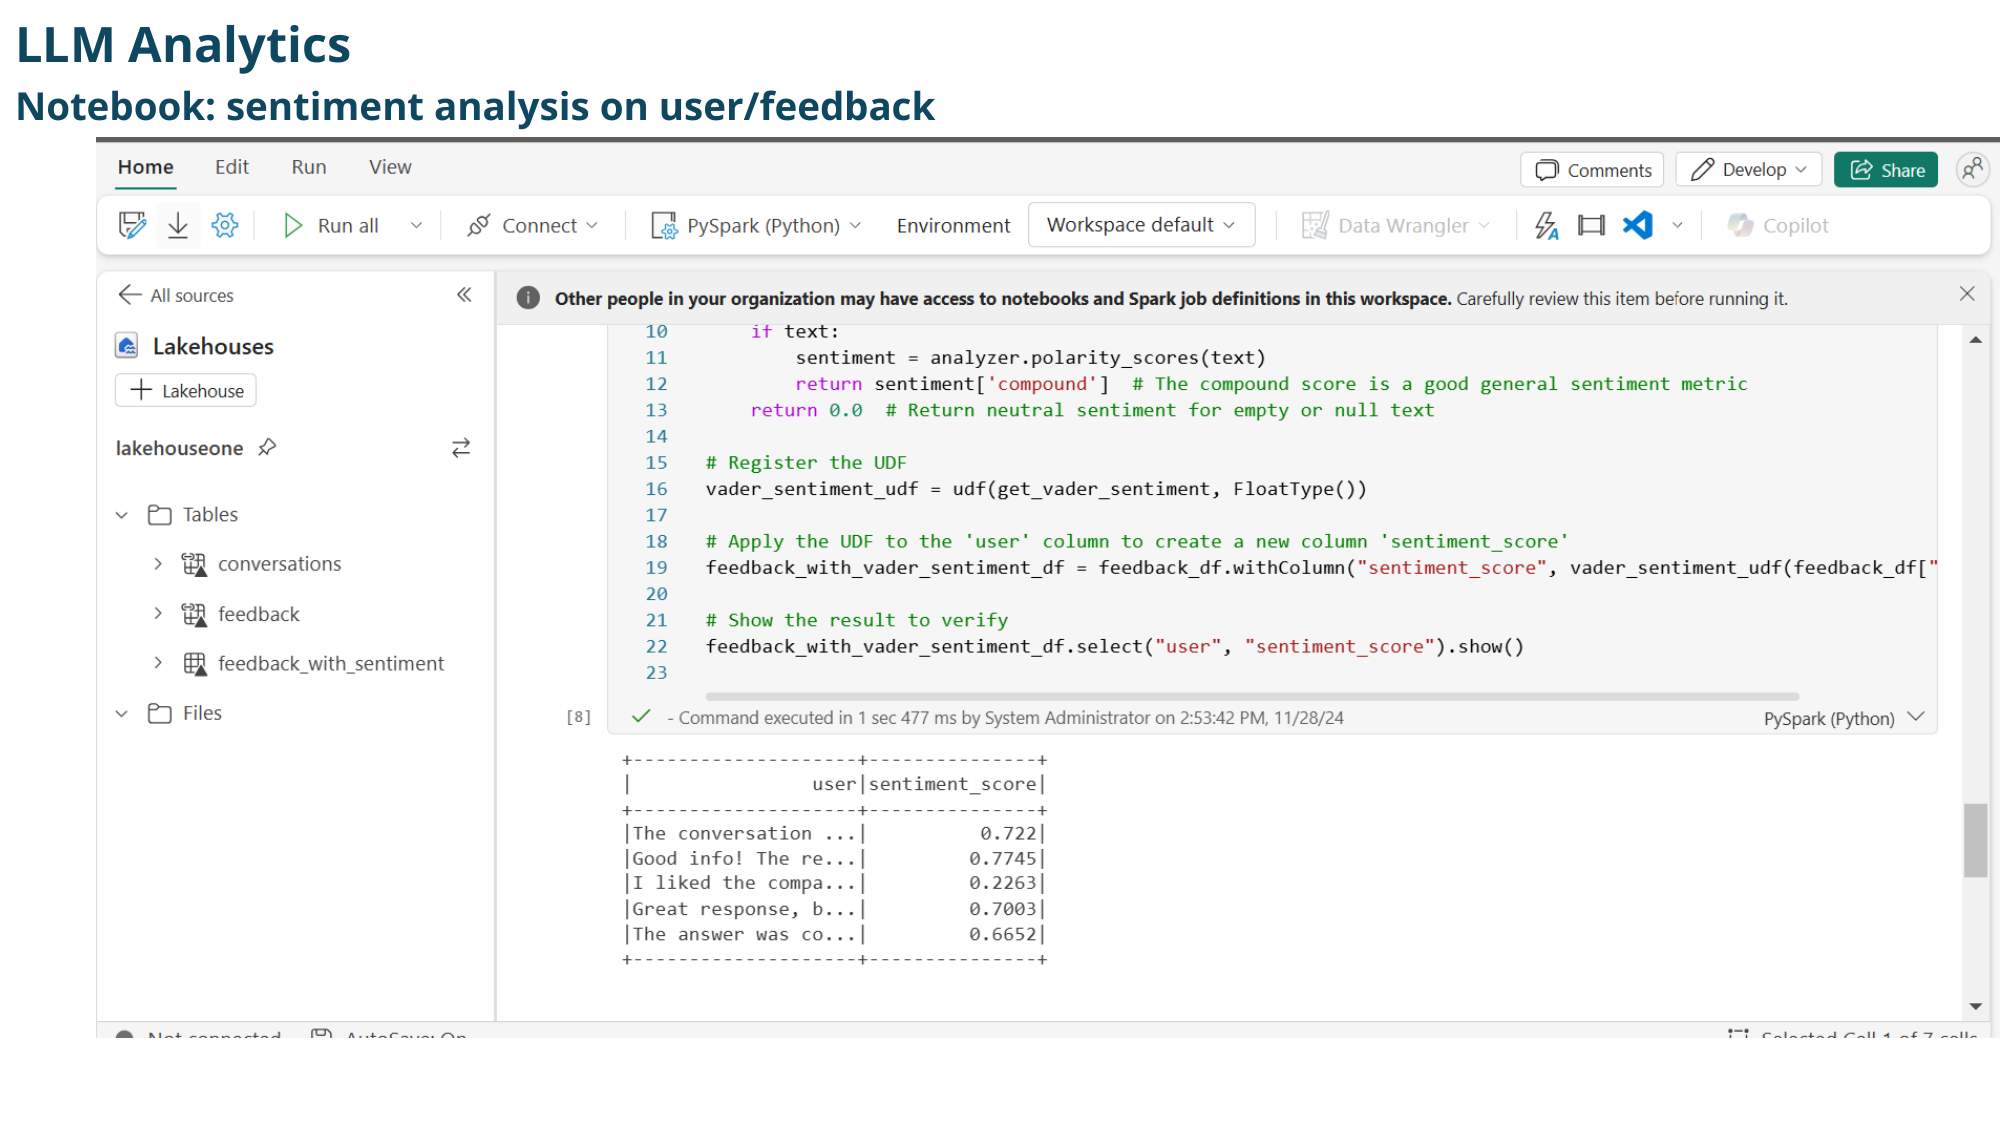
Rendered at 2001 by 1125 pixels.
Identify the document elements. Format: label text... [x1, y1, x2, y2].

picture [95, 136, 2000, 1039]
text_box LLM Analytics Notebook: sentiment analysis on user/feedback [0, 12, 1875, 138]
